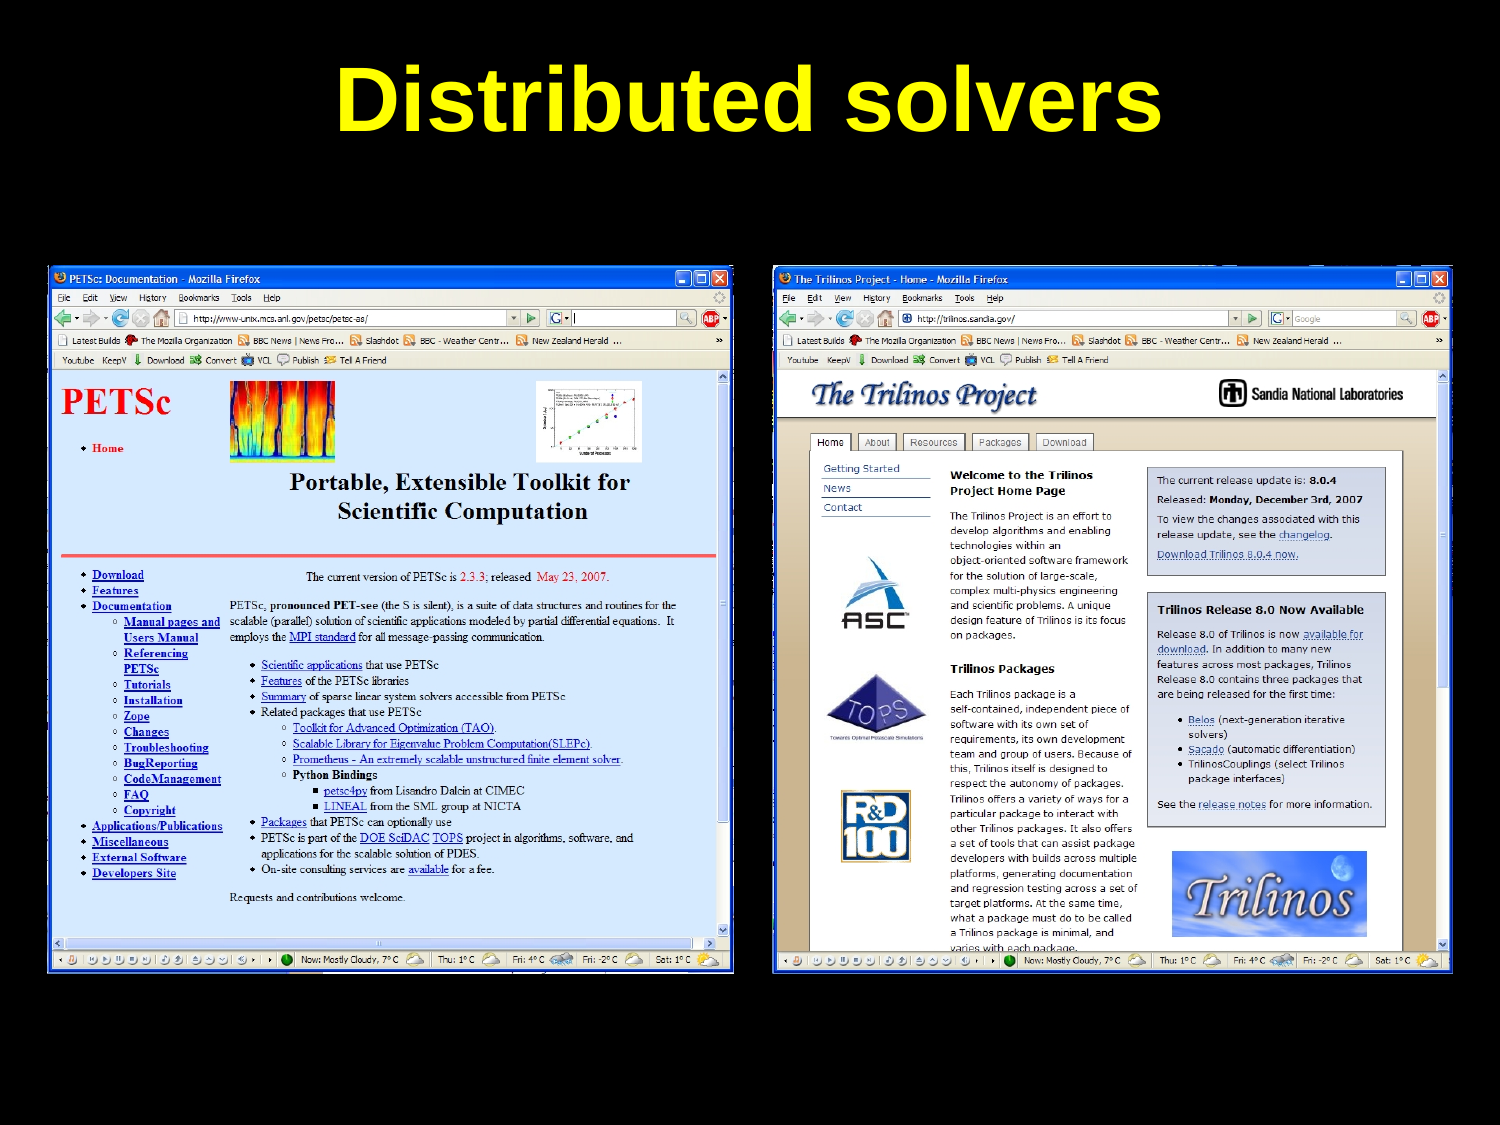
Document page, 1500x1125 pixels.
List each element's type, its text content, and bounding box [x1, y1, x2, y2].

title Distributed solvers [74, 0, 1426, 189]
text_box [47, 264, 1453, 975]
